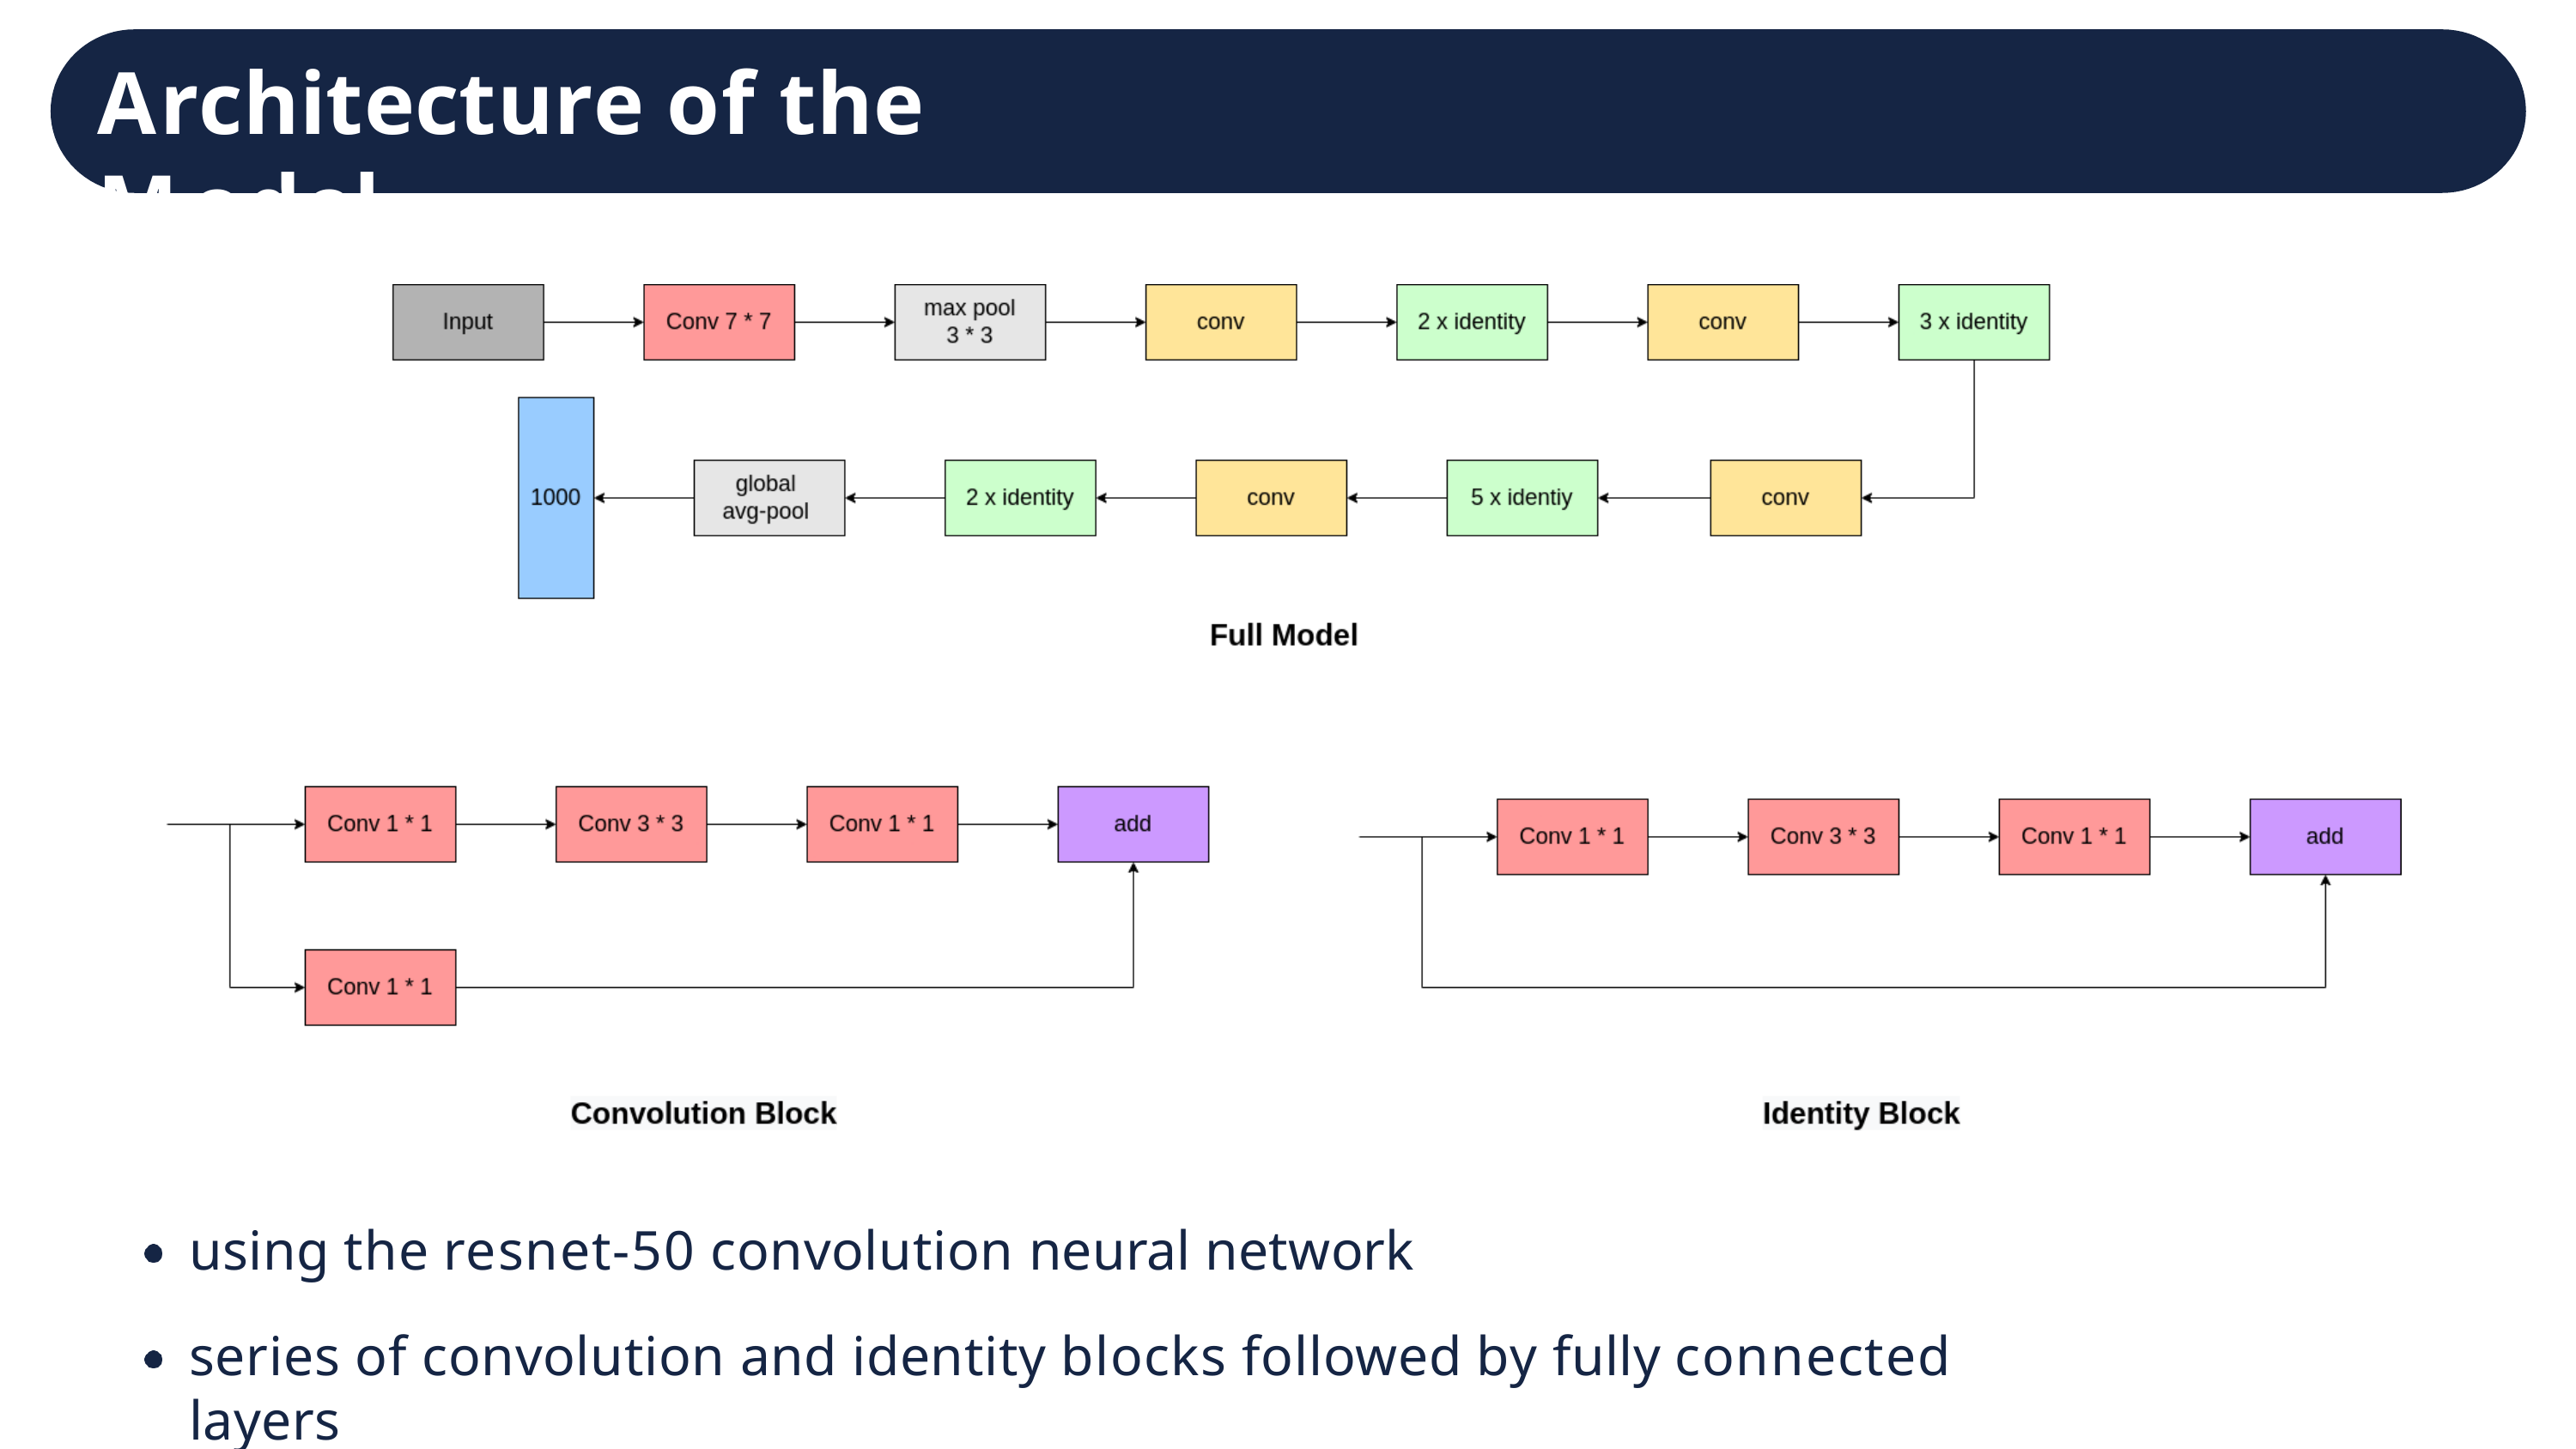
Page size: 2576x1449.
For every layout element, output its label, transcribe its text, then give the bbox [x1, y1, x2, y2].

picture [144, 1244, 163, 1263]
picture [158, 283, 2402, 1134]
text_box [50, 29, 2526, 193]
text_box using the resnet-50 convolution neural network series of convolution and identity blocks followed by fully connected layers [187, 1215, 1965, 1449]
title Architecture of the Model [95, 46, 1130, 291]
picture [144, 1350, 163, 1368]
